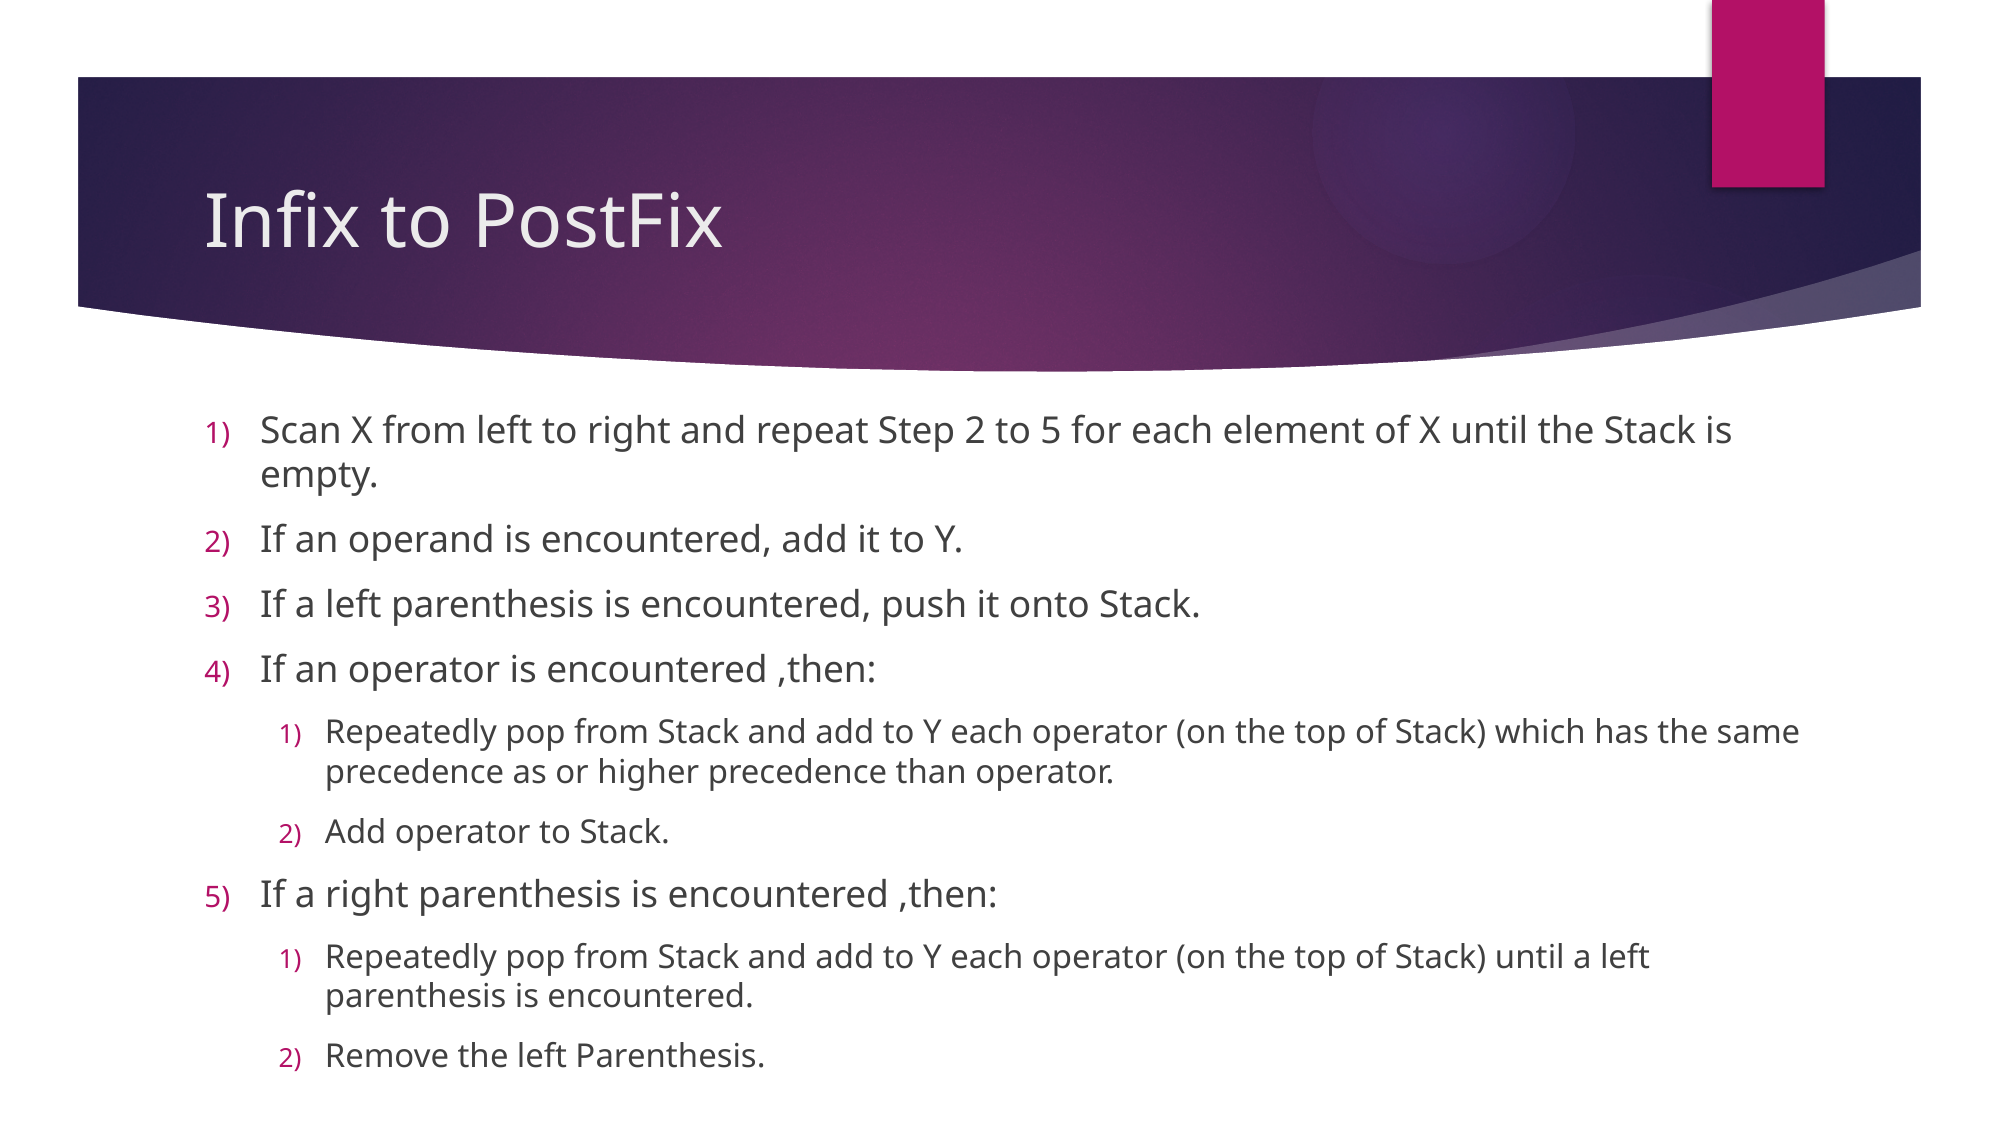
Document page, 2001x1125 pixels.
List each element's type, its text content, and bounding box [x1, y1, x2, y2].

list Scan X from left to right and repeat Step 2 to 5 for each element of X until the Stack is empty. If an operand is encountered, add it to Y. If a left parenthesis is encountered, push it onto Stack. If an operator is encountered ,then: Repeatedly pop from Stack and add to Y each operator (on the top of Stack) which has the same precedence as or higher precedence than operator. Add operator to Stack. If a right parenthesis is encountered ,then: Repeatedly pop from Stack and add to Y each operator (on the top of Stack) until a left parenthesis is encountered. Remove the left Parenthesis. [189, 398, 1837, 1088]
title Infix to PostFix [189, 159, 1627, 276]
